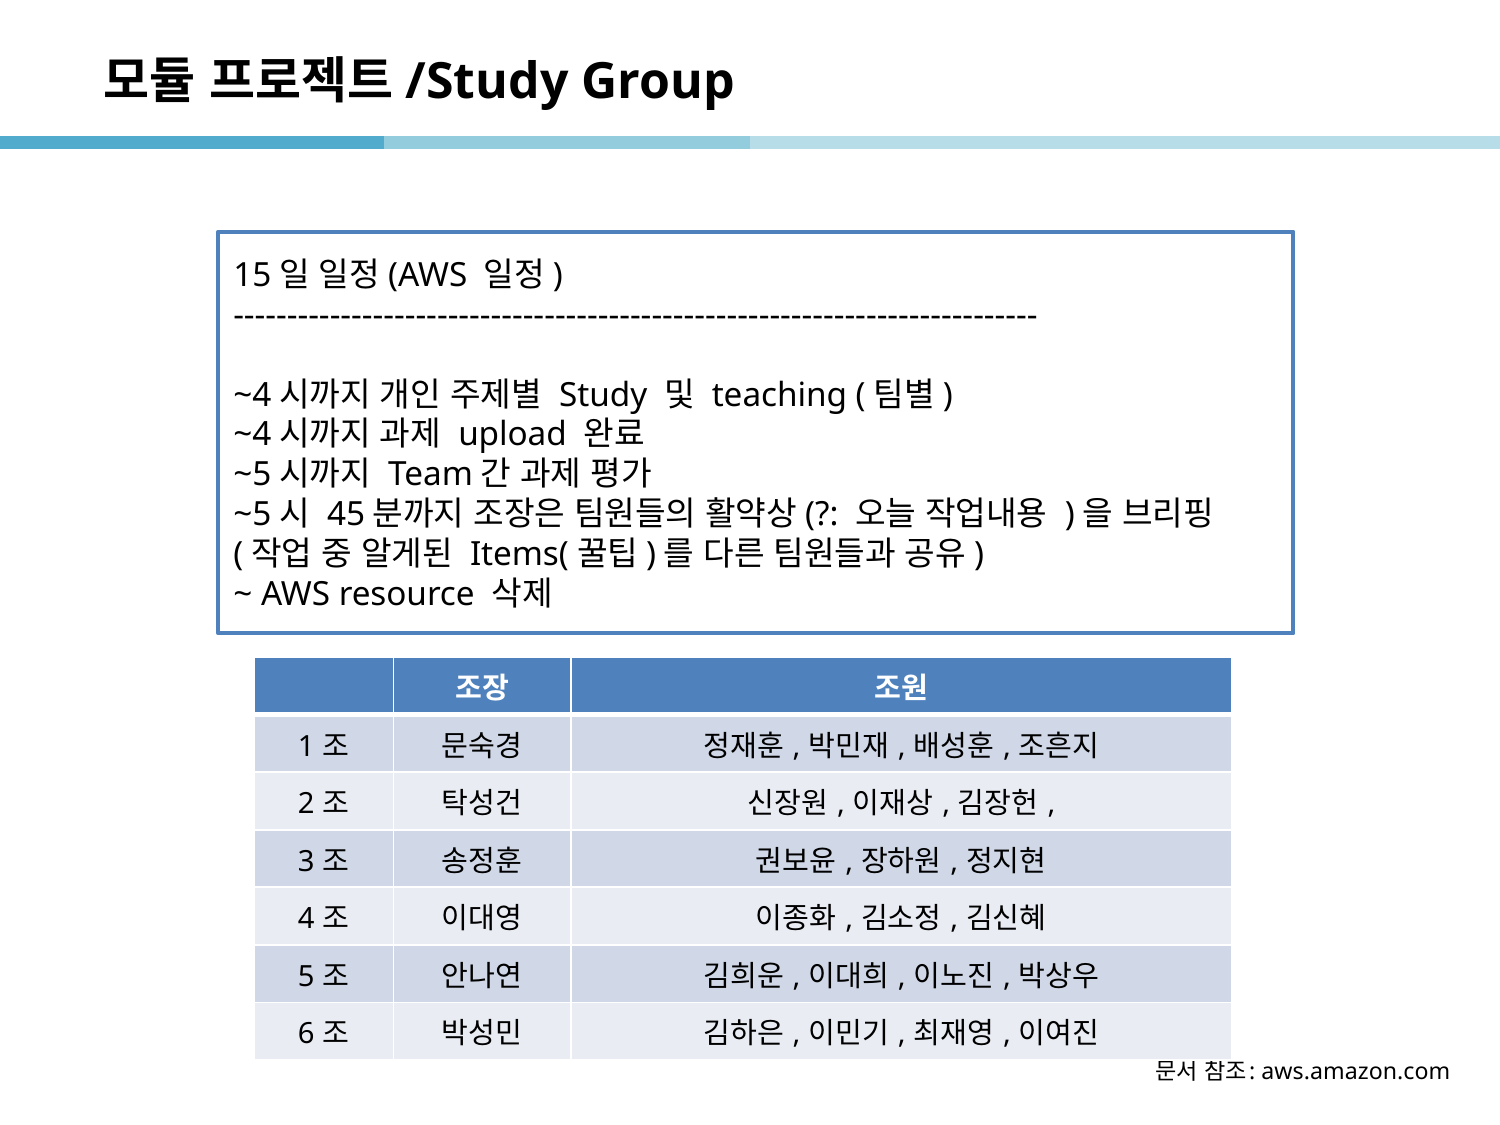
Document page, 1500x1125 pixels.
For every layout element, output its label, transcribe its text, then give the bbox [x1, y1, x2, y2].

text_box 15일 일정(AWS 일정) --------------------------------------------------------------------------- ~4시까지 개인 주제별 Study 및 teaching (팀별) ~4시까지 과제 upload 완료 ~5시까지 Team간 과제 평가 ~5시 45분까지 조장은 팀원들의 활약상(?: 오늘 작업내용 )을 브리핑 (작업 중 알게된 Items(꿀팁)를 다른 팀원들과 공유) ~ AWS resource 삭제 [216, 230, 1295, 635]
table_cell 이대영 [394, 888, 570, 944]
table_header 조원 [572, 658, 1231, 712]
table_cell 김하은,이민기,최재영,이여진 [572, 1003, 1231, 1059]
table_cell 정재훈,박민재,배성훈,조흔지 [572, 717, 1231, 771]
table_cell 5조 [255, 946, 393, 1002]
table_cell 3조 [255, 831, 393, 886]
table_cell 문숙경 [394, 717, 570, 771]
table_header 조장 [394, 658, 570, 712]
table_cell 2조 [255, 773, 393, 829]
table_cell 6조 [255, 1003, 393, 1059]
table_cell 1조 [255, 717, 393, 771]
table_cell 안나연 [394, 946, 570, 1002]
title 모듈 프로젝트/Study Group [88, 32, 1330, 124]
table_cell 4조 [255, 888, 393, 944]
text_box 문서 참조: aws.amazon.com [1140, 1046, 1471, 1094]
table_cell 김희운,이대희,이노진,박상우 [572, 946, 1231, 1002]
table_cell 탁성건 [394, 773, 570, 829]
table_cell 이종화,김소정,김신혜 [572, 888, 1231, 944]
table_cell 송정훈 [394, 831, 570, 886]
table_header [255, 658, 393, 712]
table_cell 신장원,이재상,김장헌, [572, 773, 1231, 829]
table_cell 박성민 [394, 1003, 570, 1059]
table_cell 권보윤,장하원,정지현 [572, 831, 1231, 886]
